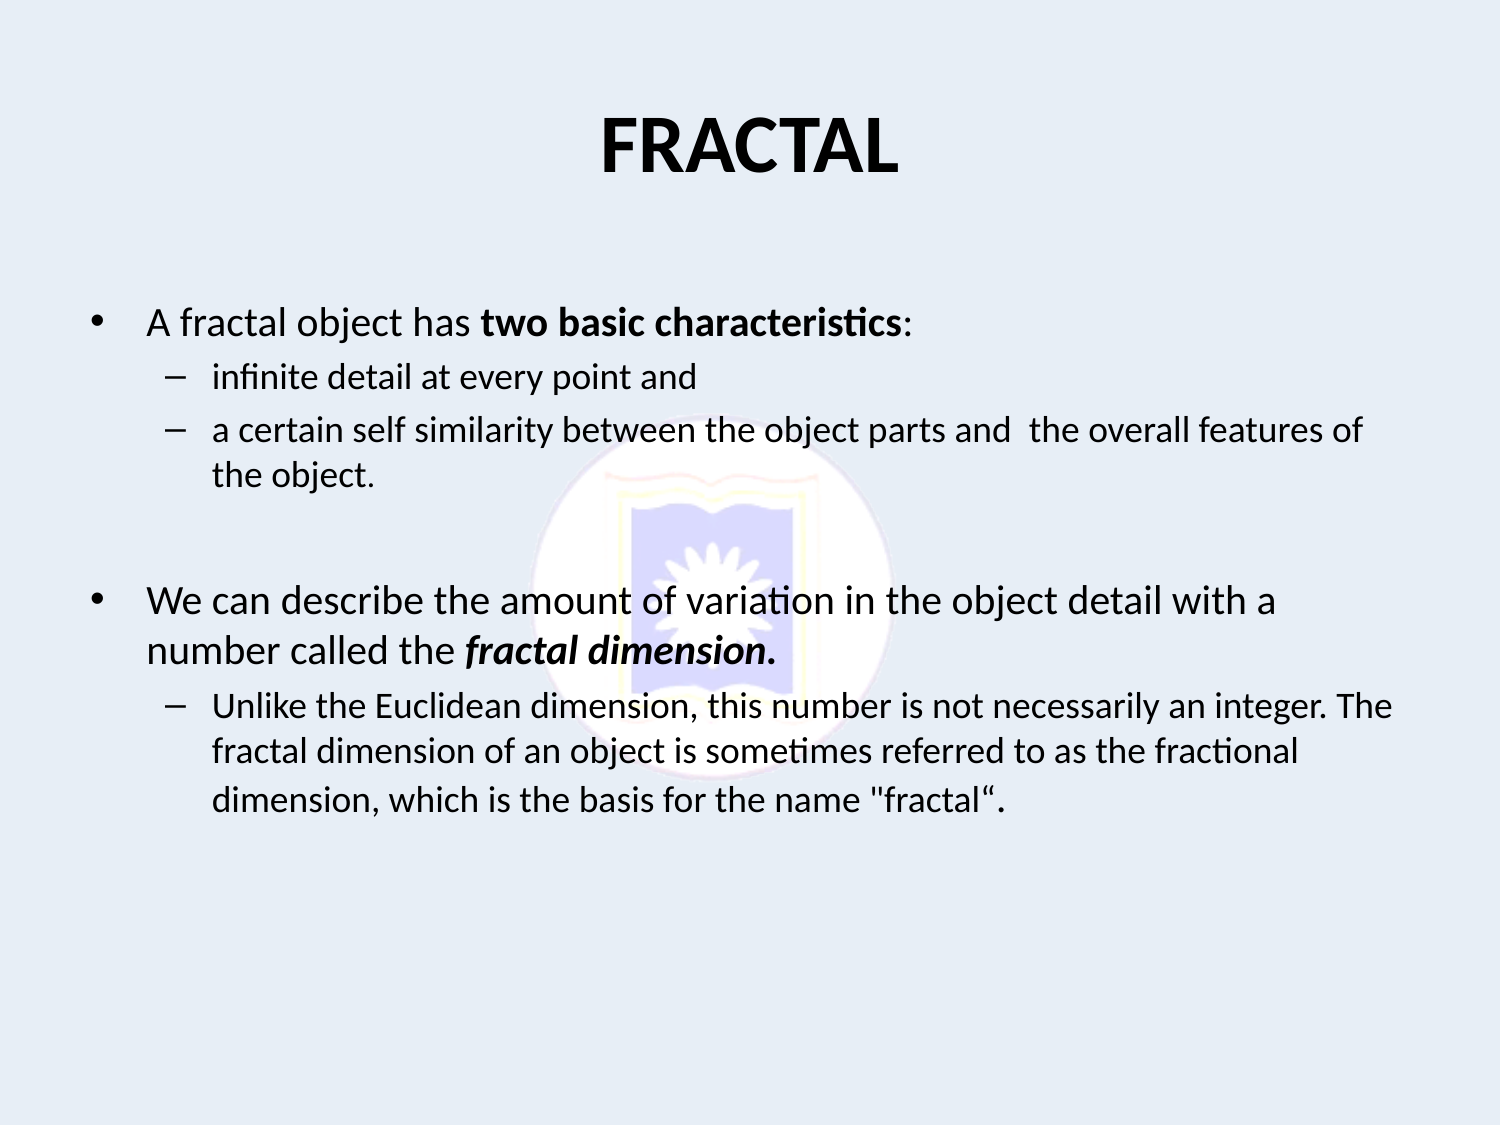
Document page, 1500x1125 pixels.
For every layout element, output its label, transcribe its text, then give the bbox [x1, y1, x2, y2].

list A fractal object has two basic characteristics: infinite detail at every point and a certain self similarity between the object parts and the overall features of the object. We can describe the amount of variation in the object detail with a number called the fractal dimension. Unlike the Euclidean dimension, this number is not necessarily an integer. The fractal dimension of an object is sometimes referred to as the fractional dimension, which is the basis for the name "fractal“. [75, 287, 1425, 1005]
title FRACTAL [75, 45, 1425, 233]
